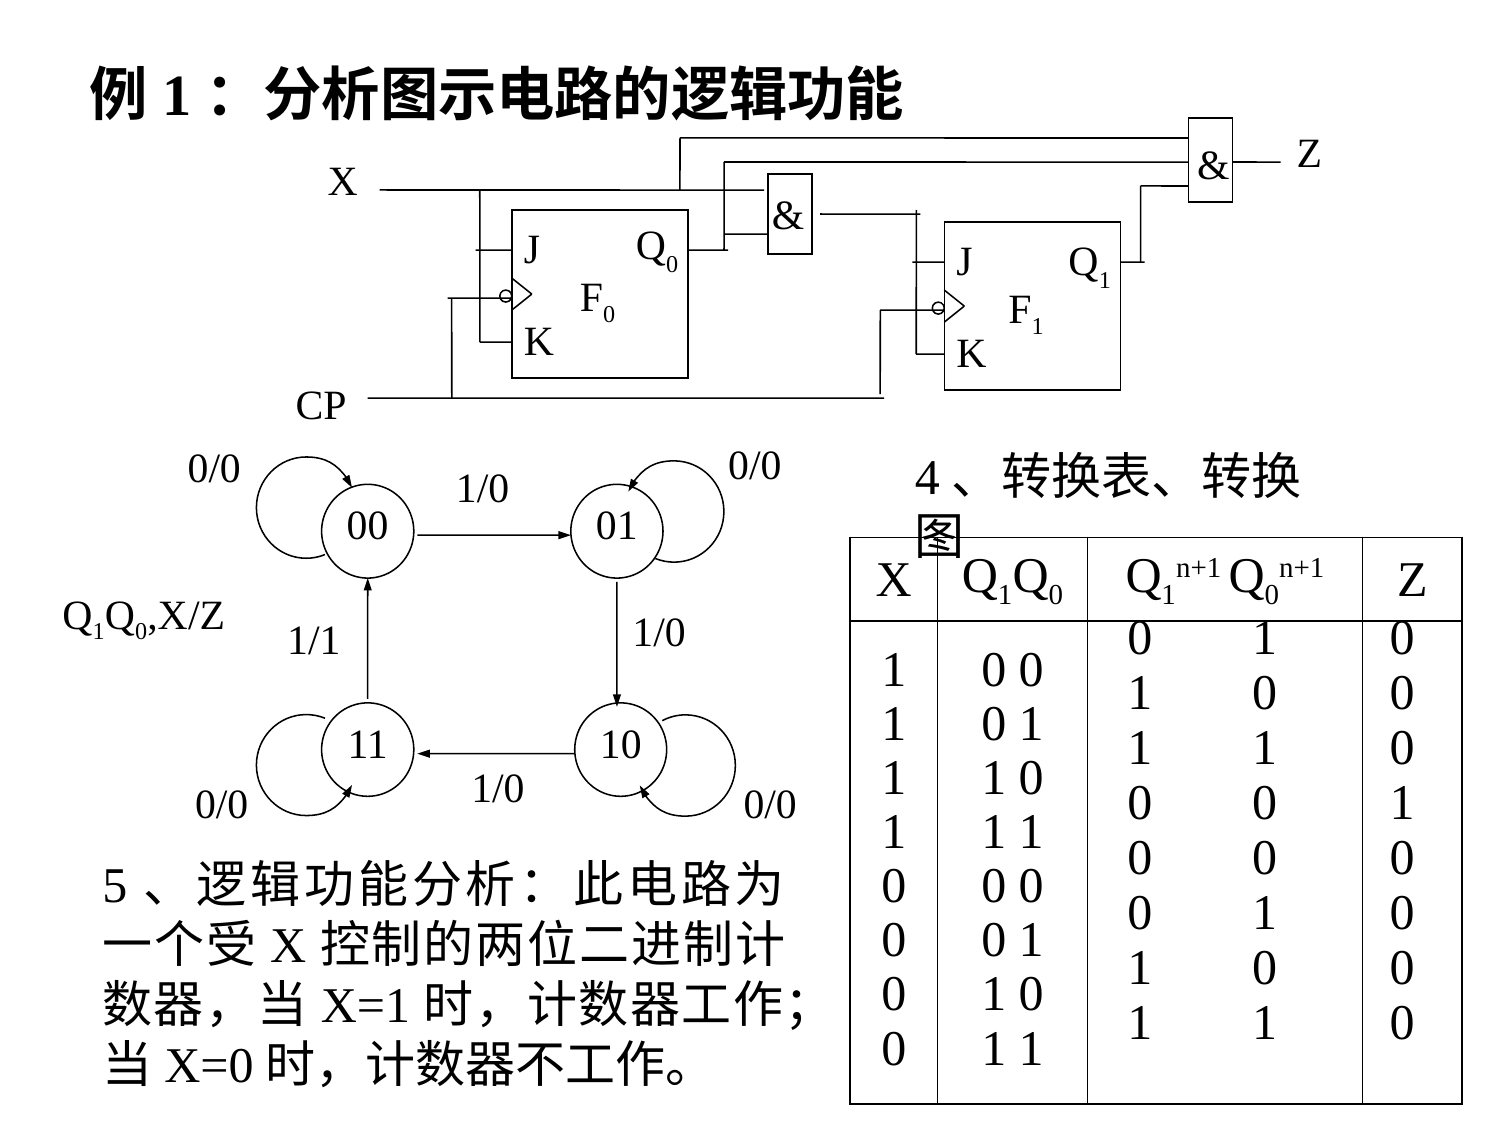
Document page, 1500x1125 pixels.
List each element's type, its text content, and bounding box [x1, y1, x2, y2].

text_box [295, 117, 1346, 431]
text_box 5、逻辑功能分析：此电路为一个受X控制的两位二进制计数器，当X=1时，计数器工作；当X=0时，计数器不工作。 [87, 845, 800, 1100]
table_cell 1 1 1 1 0 0 0 0 [851, 622, 937, 1103]
text_box 4、转换表、转换图 [899, 437, 1363, 537]
text_box Q1Q0,X/Z [62, 587, 182, 654]
table_header X [851, 538, 937, 620]
text_box 例1：分析图示电路的逻辑功能 [75, 50, 1250, 135]
table_cell 0 0 0 1 1 0 1 1 0 0 0 1 1 0 1 1 [938, 622, 1087, 1103]
text_box 0 1 0 1 0 0 1 1 0 0 0 1 0 0 0 0 1 0 1 0 0 1 1 0 [1112, 623, 1438, 1053]
table_header Z [1363, 538, 1461, 620]
table_cell [1363, 622, 1461, 1103]
table_header Q1n+1 Q0n+1 [1088, 538, 1362, 620]
table_header Q1Q0 [938, 538, 1087, 620]
table_cell [1088, 622, 1362, 1103]
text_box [187, 437, 813, 840]
